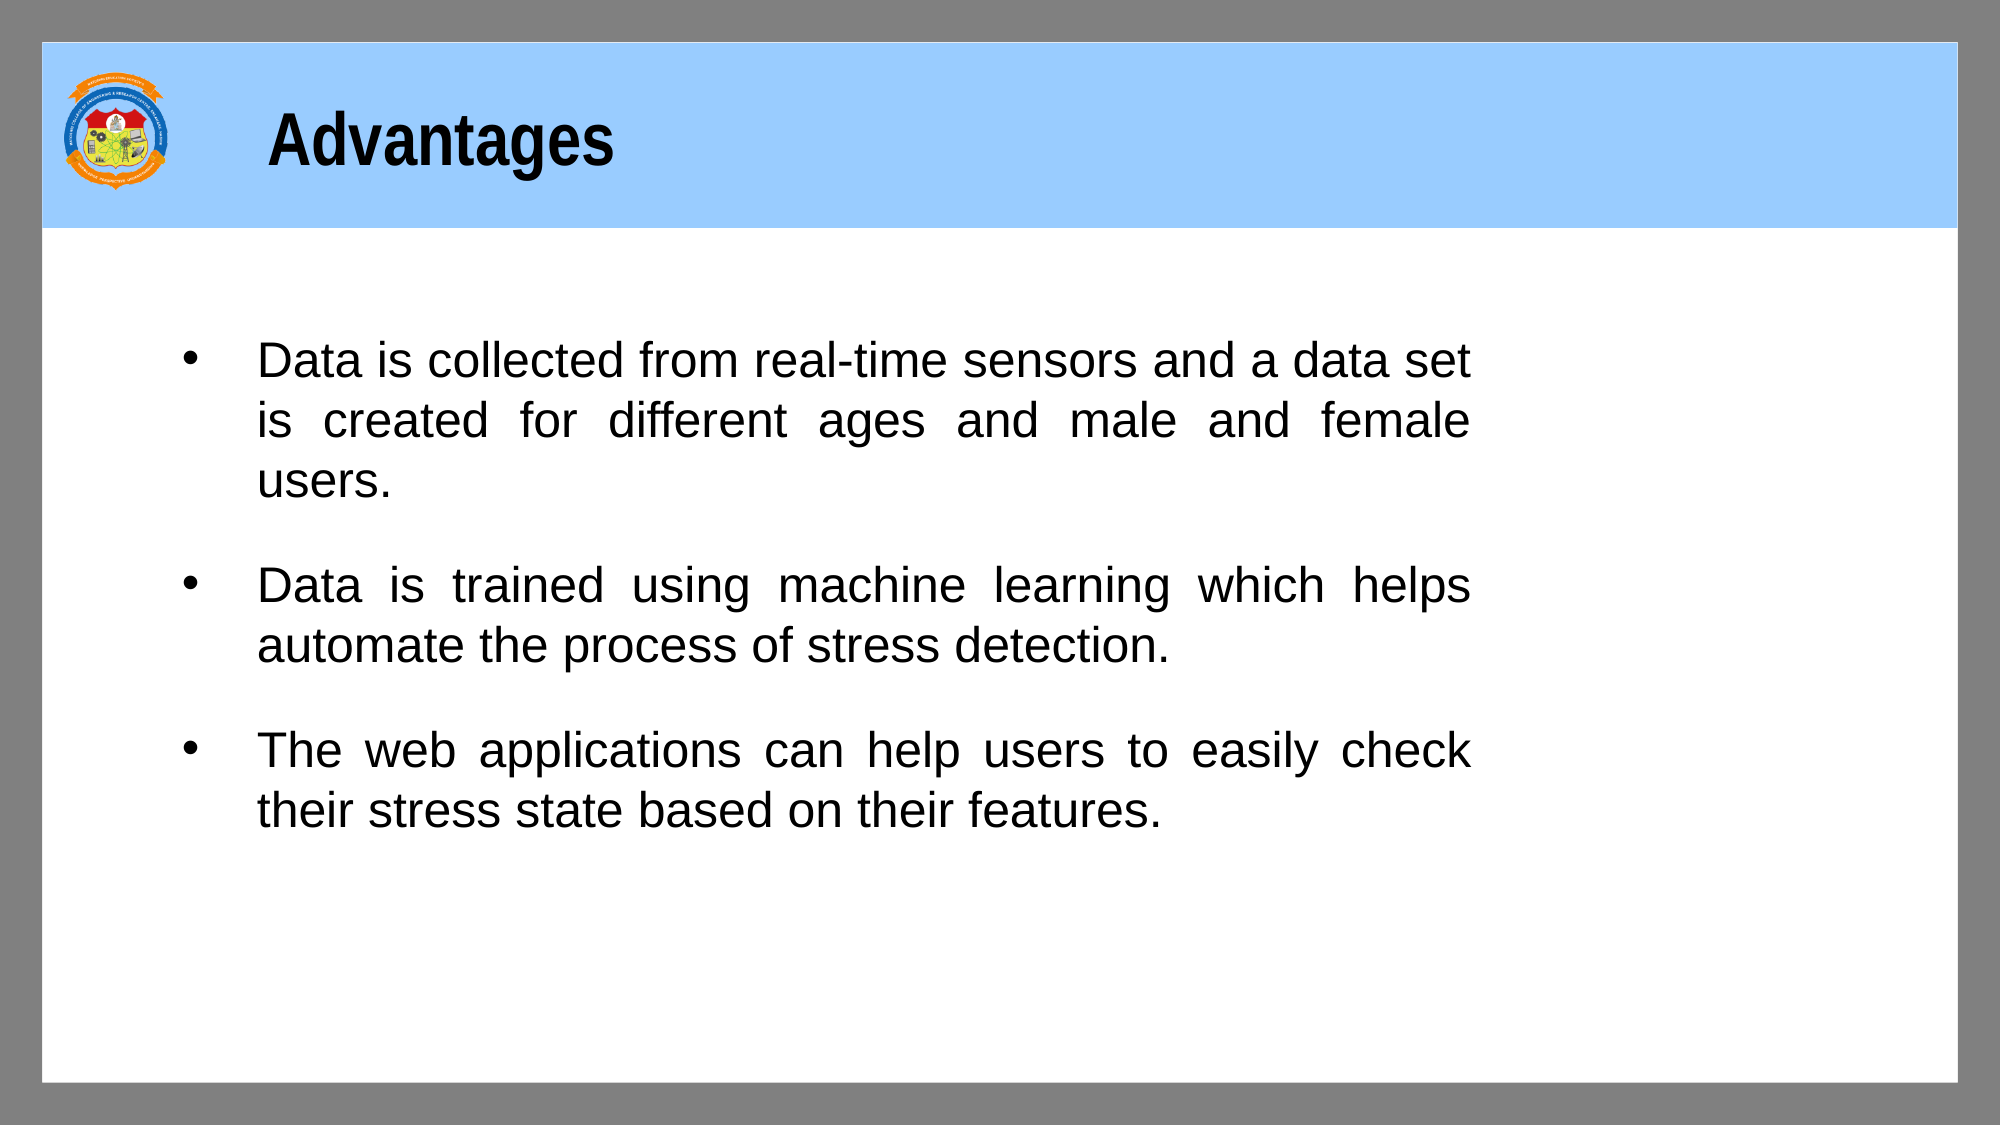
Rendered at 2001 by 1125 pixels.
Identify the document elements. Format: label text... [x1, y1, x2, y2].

text_box [0, 0, 2000, 1125]
text_box Data is collected from real-time sensors and a data set is created for different ages and male and female users. Data is trained using machine learning which helps automate the process of stress detection. The web applications can help users to easily check their stress state based on their features. [167, 319, 1487, 845]
picture [63, 72, 168, 191]
text_box Advantages [42, 42, 1958, 228]
